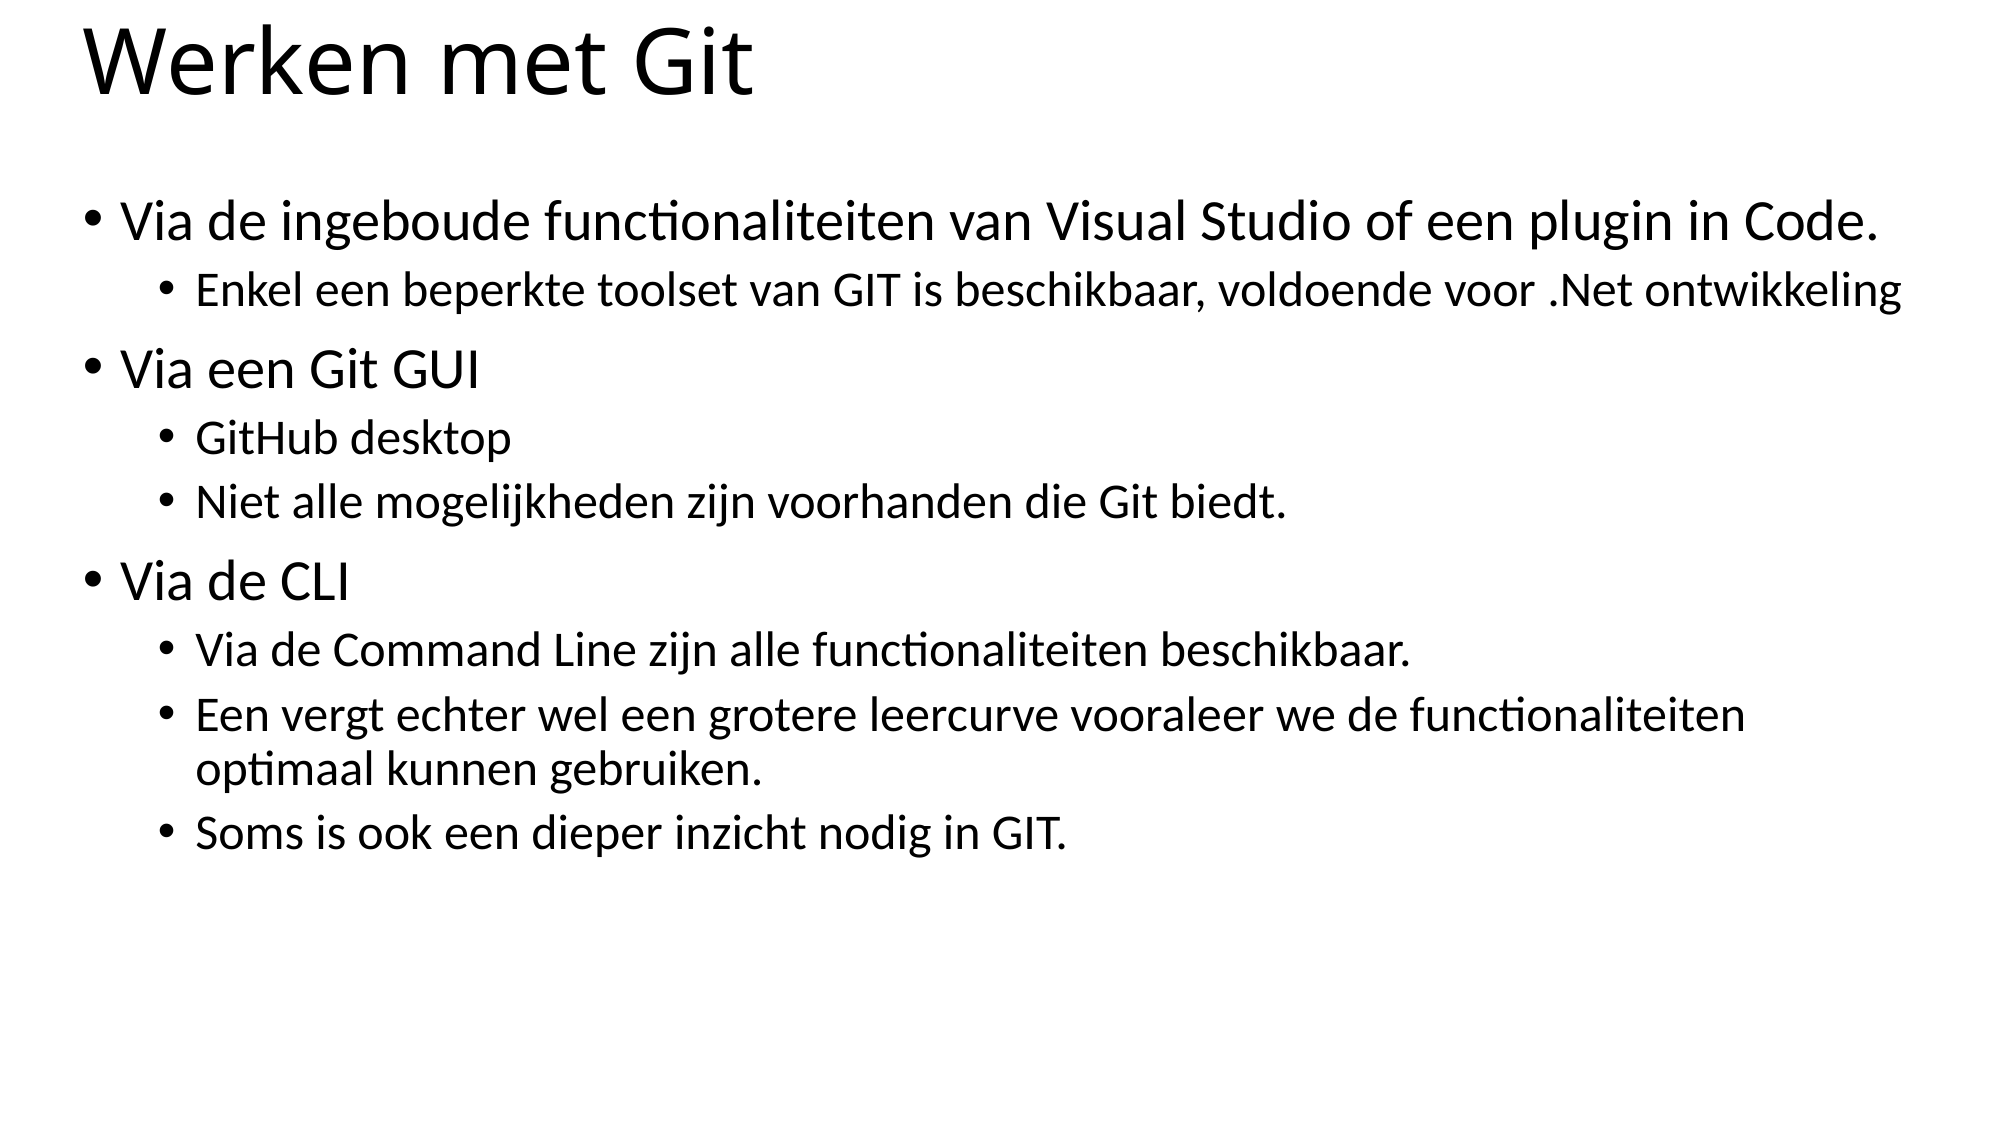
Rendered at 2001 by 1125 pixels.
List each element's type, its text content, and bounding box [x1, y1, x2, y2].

title Werken met Git [67, 0, 1932, 131]
list Via de ingeboude functionaliteiten van Visual Studio of een plugin in Code. Enkel een beperkte toolset van GIT is beschikbaar, voldoende voor .Net ontwikkeling Via een Git GUI GitHub desktop Niet alle mogelijkheden zijn voorhanden die Git biedt. Via de CLI Via de Command Line zijn alle functionaliteiten beschikbaar. Een vergt echter wel een grotere leercurve vooraleer we de functionaliteiten optimaal kunnen gebruiken. Soms is ook een dieper inzicht nodig in GIT. [67, 182, 1932, 1087]
